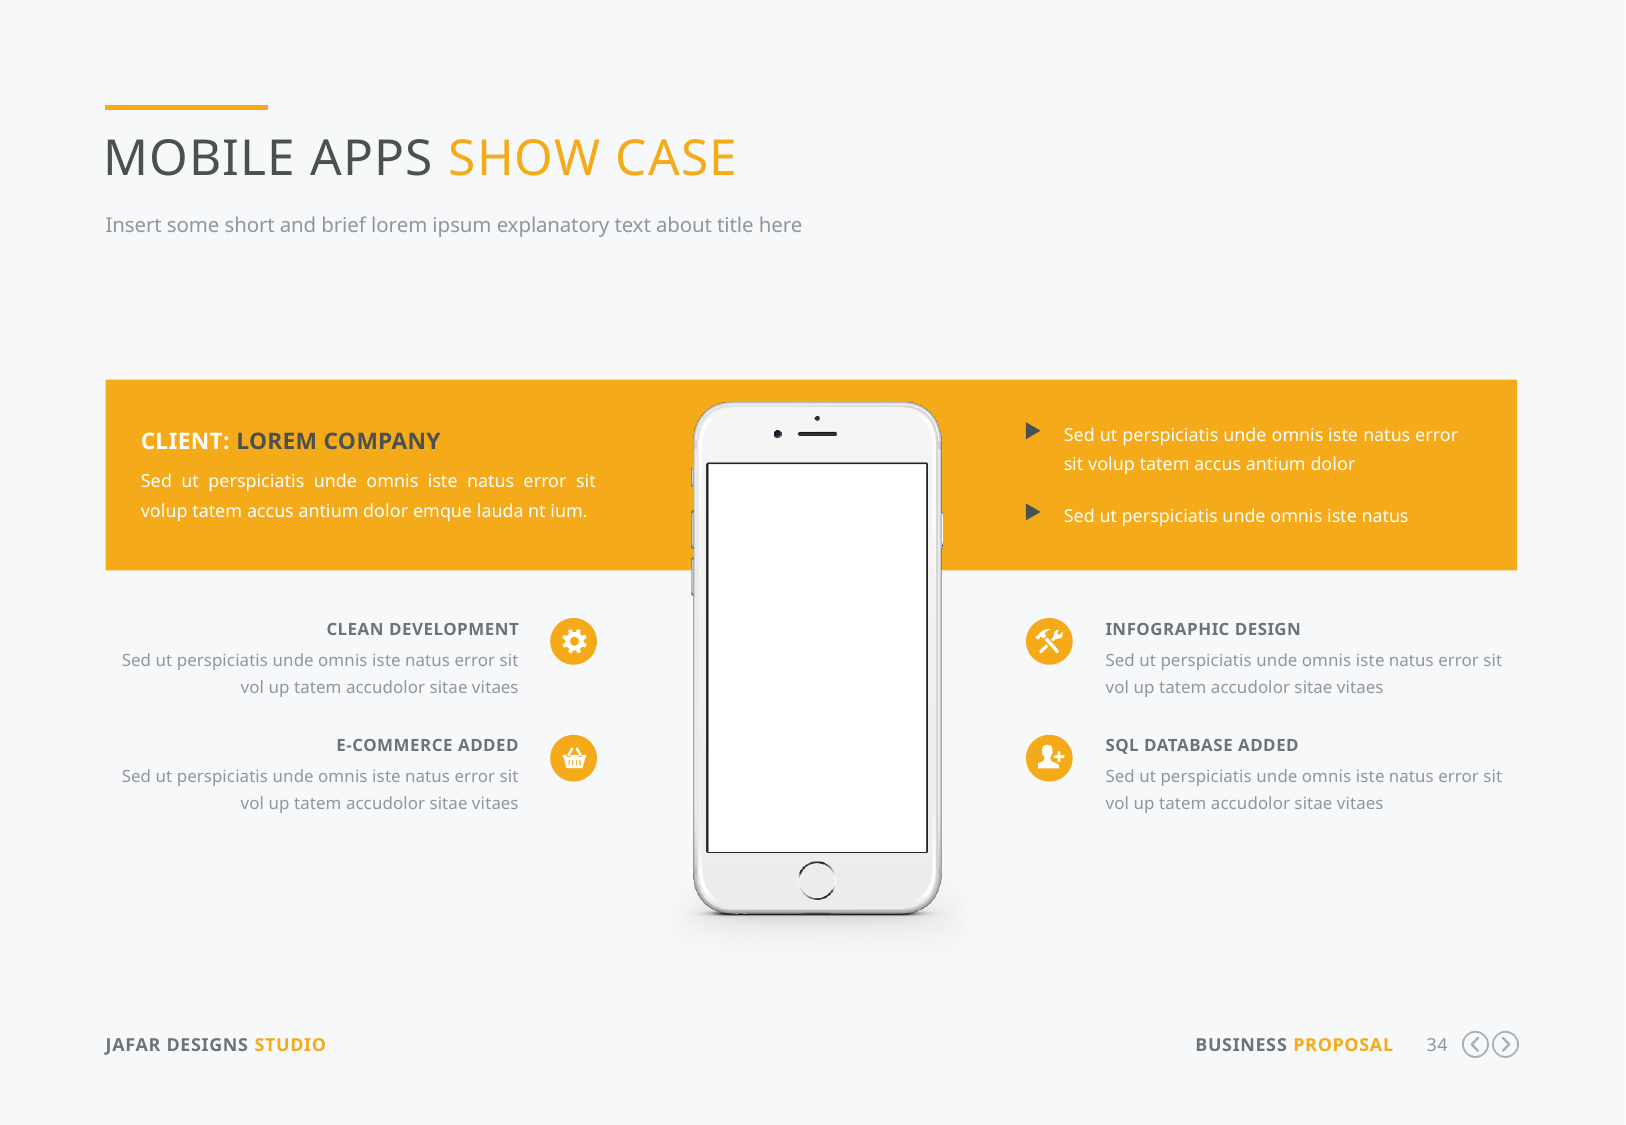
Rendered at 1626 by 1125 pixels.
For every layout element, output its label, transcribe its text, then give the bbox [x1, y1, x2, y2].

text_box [105, 734, 519, 814]
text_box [105, 618, 519, 698]
text_box [104, 379, 1518, 571]
text_box Sed ut perspiciatis unde omnis iste natus [1106, 496, 1460, 527]
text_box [550, 617, 597, 665]
list Insert some short and brief lorem ipsum explanatory text about title here [105, 209, 1519, 241]
text_box Sed ut perspiciatis unde omnis iste natus error sit volup tatem accus antium dolor emque lauda nt ium. [140, 461, 547, 521]
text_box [1025, 734, 1073, 782]
picture [547, 386, 1106, 1065]
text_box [1105, 618, 1519, 698]
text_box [1025, 617, 1073, 665]
text_box Sed ut perspiciatis unde omnis iste natus error sit volup tatem accus antium dolor [1106, 415, 1460, 475]
list Mobile apps show case [103, 125, 1518, 187]
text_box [1105, 734, 1519, 814]
text_box Client: Lorem Company [140, 415, 547, 454]
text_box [550, 734, 597, 782]
